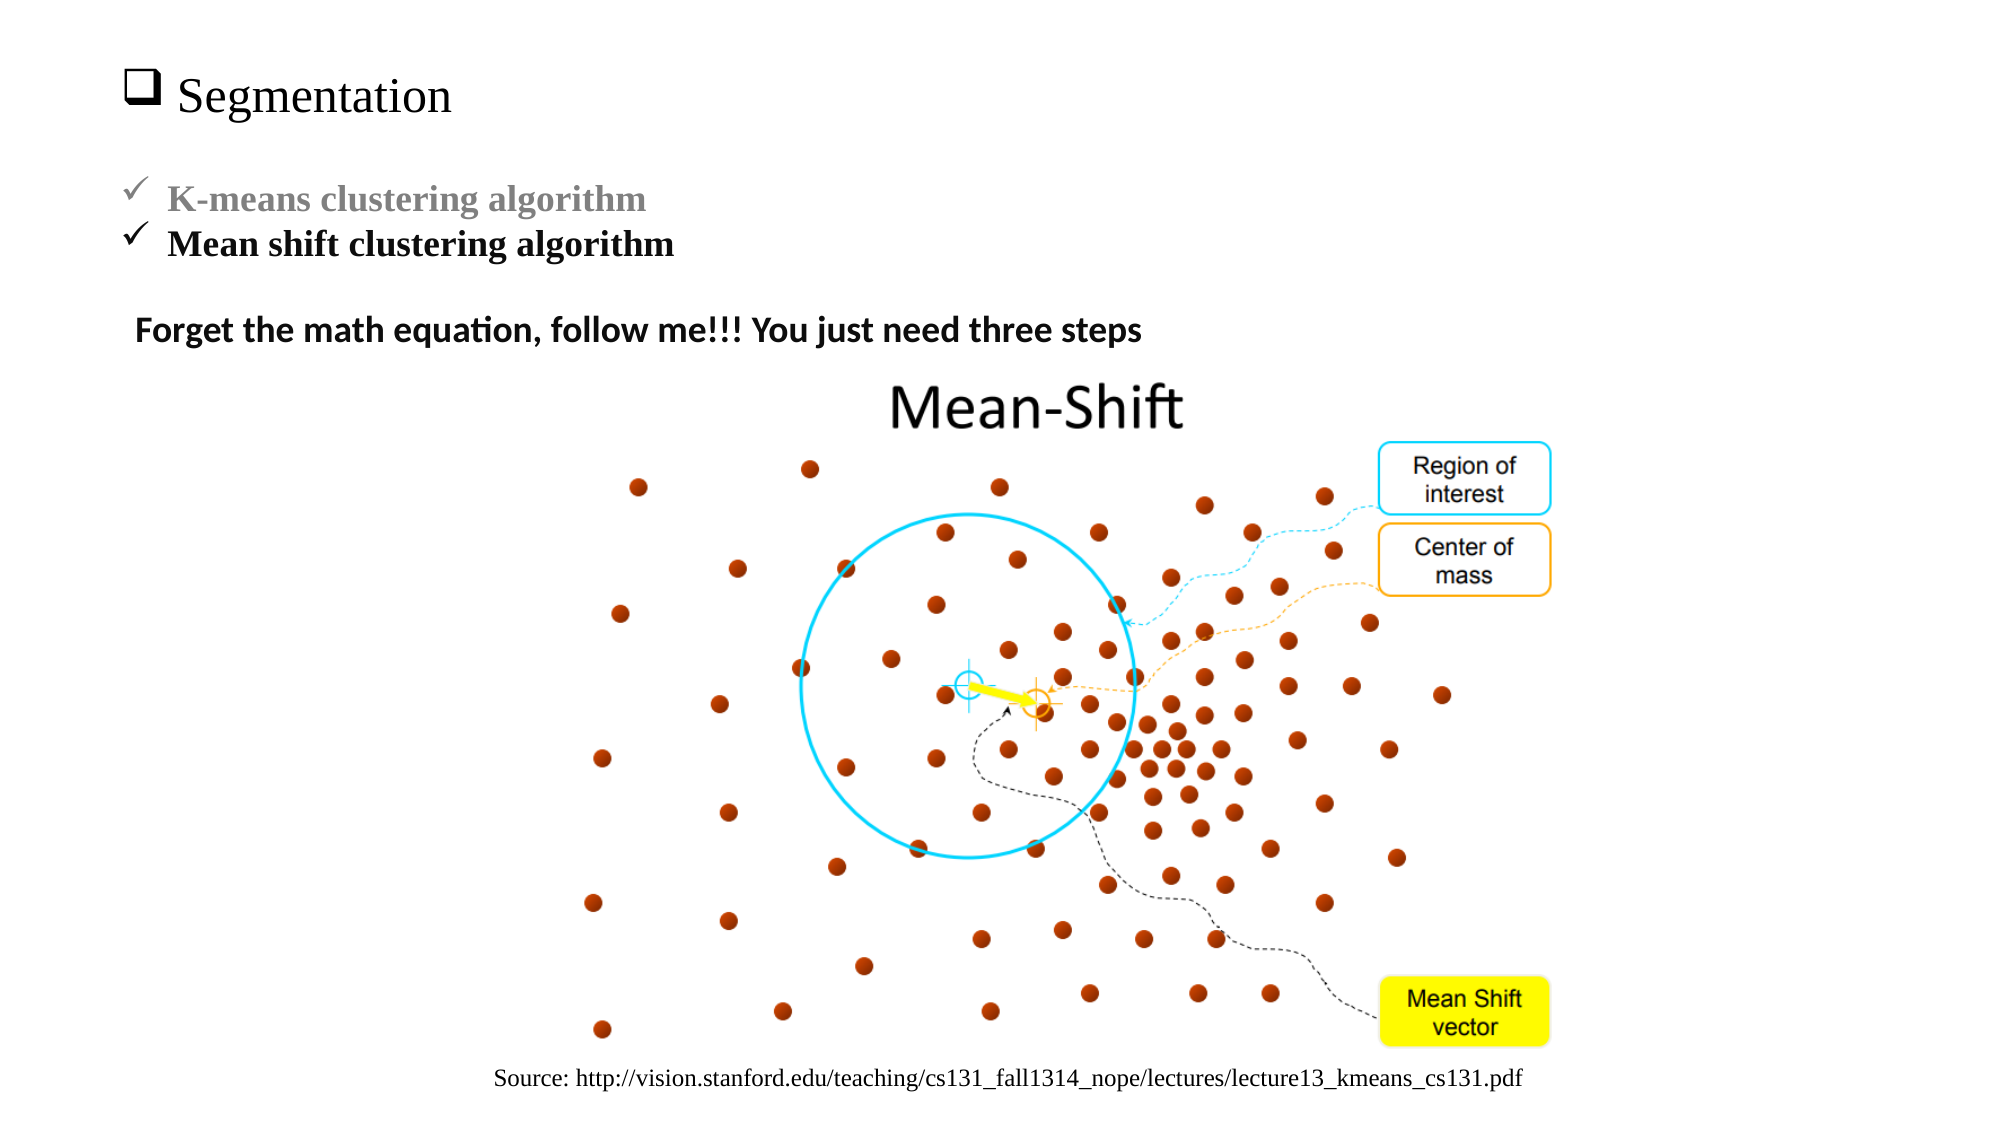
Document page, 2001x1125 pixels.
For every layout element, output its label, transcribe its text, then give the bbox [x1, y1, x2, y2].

picture [501, 353, 1572, 1060]
text_box Source: http://vision.stanford.edu/teaching/cs131_fall1314_nope/lectures/lecture13_kmeans_cs131.pdf [478, 1054, 1872, 1100]
text_box K-means clustering algorithm Mean shift clustering algorithm [105, 166, 1740, 272]
text_box Forget the math equation, follow me!!! You just need three steps [120, 298, 1251, 358]
subtitle Segmentation [105, 62, 1913, 203]
